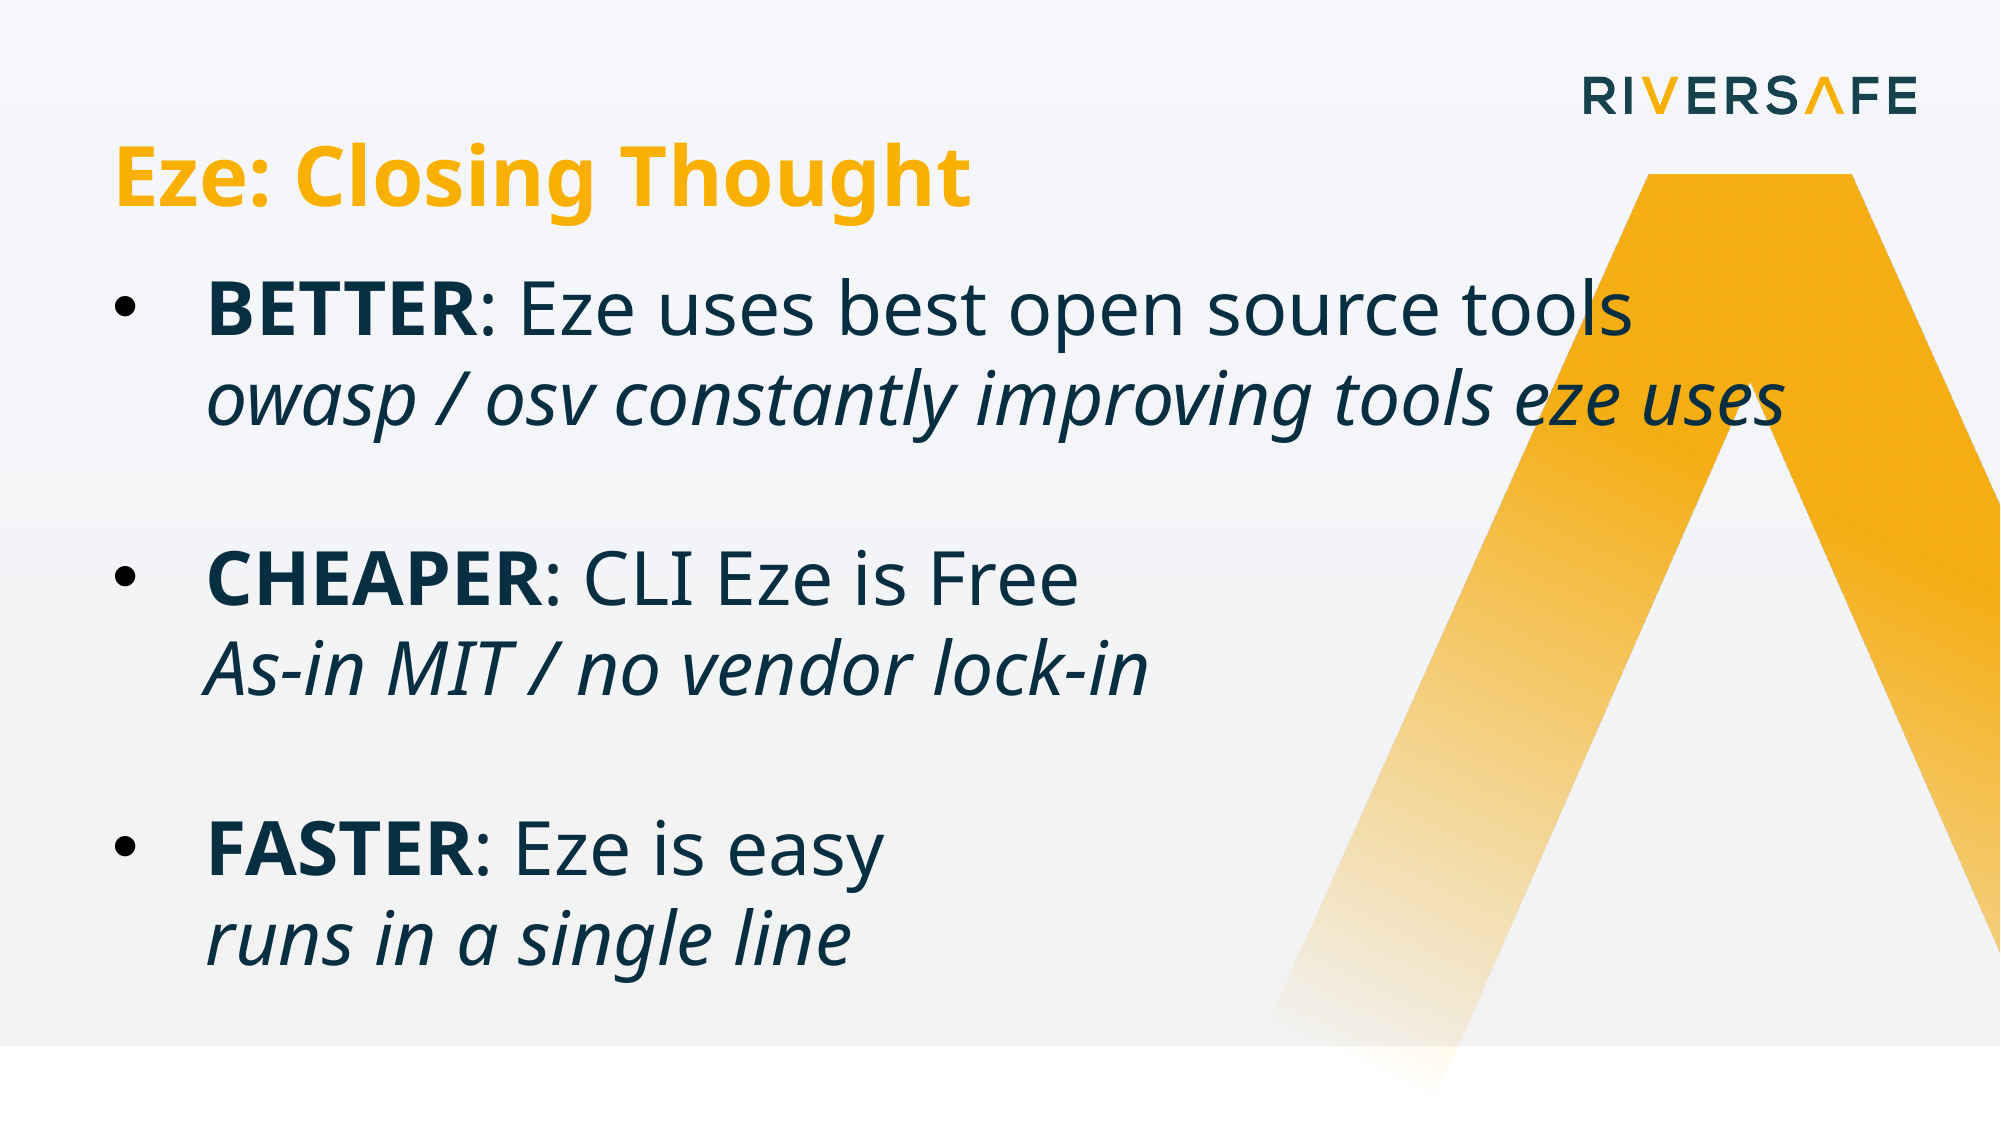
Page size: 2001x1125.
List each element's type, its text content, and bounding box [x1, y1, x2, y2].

text_box BETTER: Eze uses best open source tools owasp / osv constantly improving tools eze uses CHEAPER: CLI Eze is Free As-in MIT / no vendor lock-in FASTER: Eze is easy runs in a single line [97, 252, 1874, 382]
picture [1584, 75, 1916, 115]
picture [1206, 174, 2001, 1125]
text_box Eze: Closing Thought [97, 126, 1497, 207]
